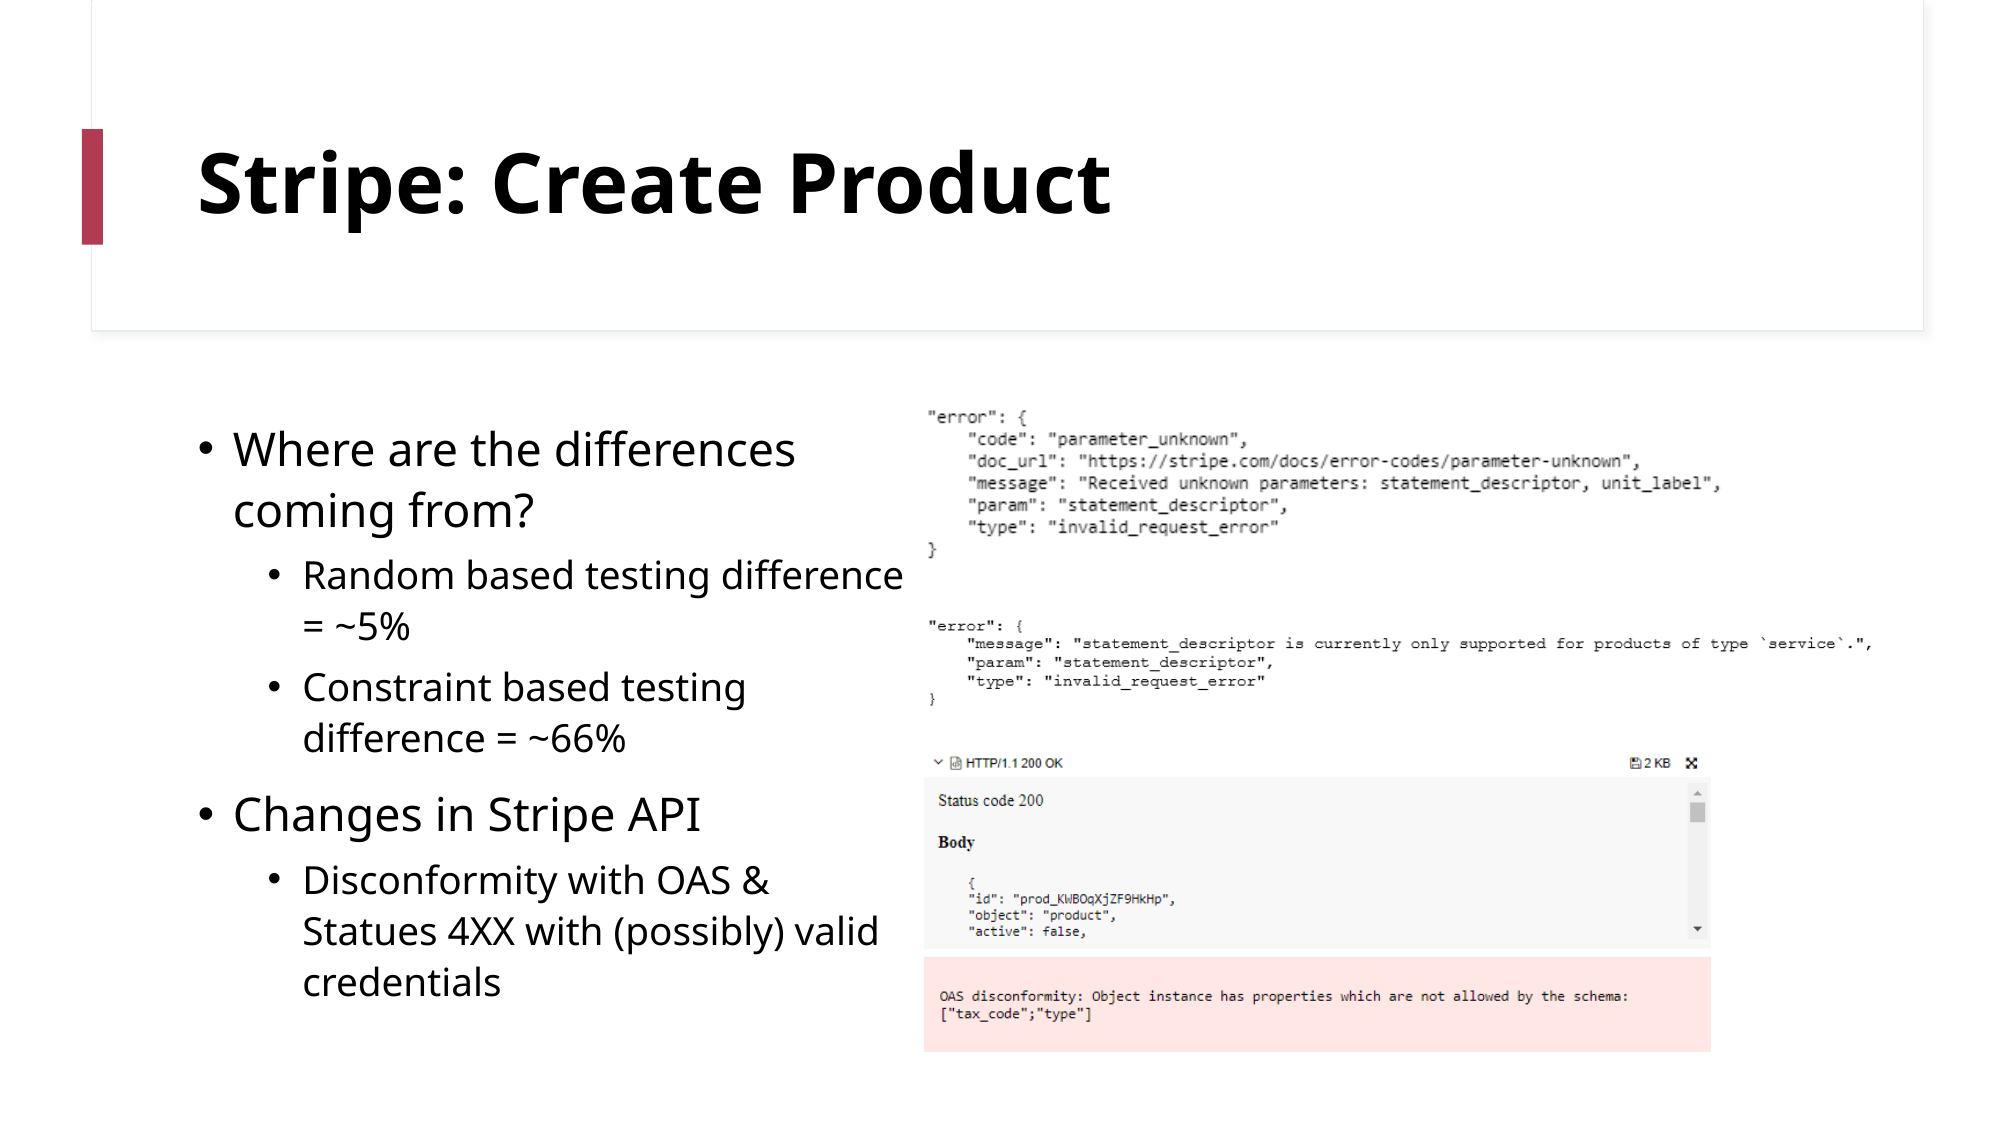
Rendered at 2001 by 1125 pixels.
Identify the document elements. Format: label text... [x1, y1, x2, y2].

picture [924, 615, 1878, 710]
picture [924, 748, 1711, 1052]
picture [924, 406, 1733, 560]
title Stripe: Create Product [183, 90, 1851, 284]
list Where are the differences coming from? Random based testing difference = ~5% Constraint based testing difference = ~66% Changes in Stripe API Disconformity with OAS & Statues 4XX with (possibly) valid credentials [183, 406, 925, 1013]
